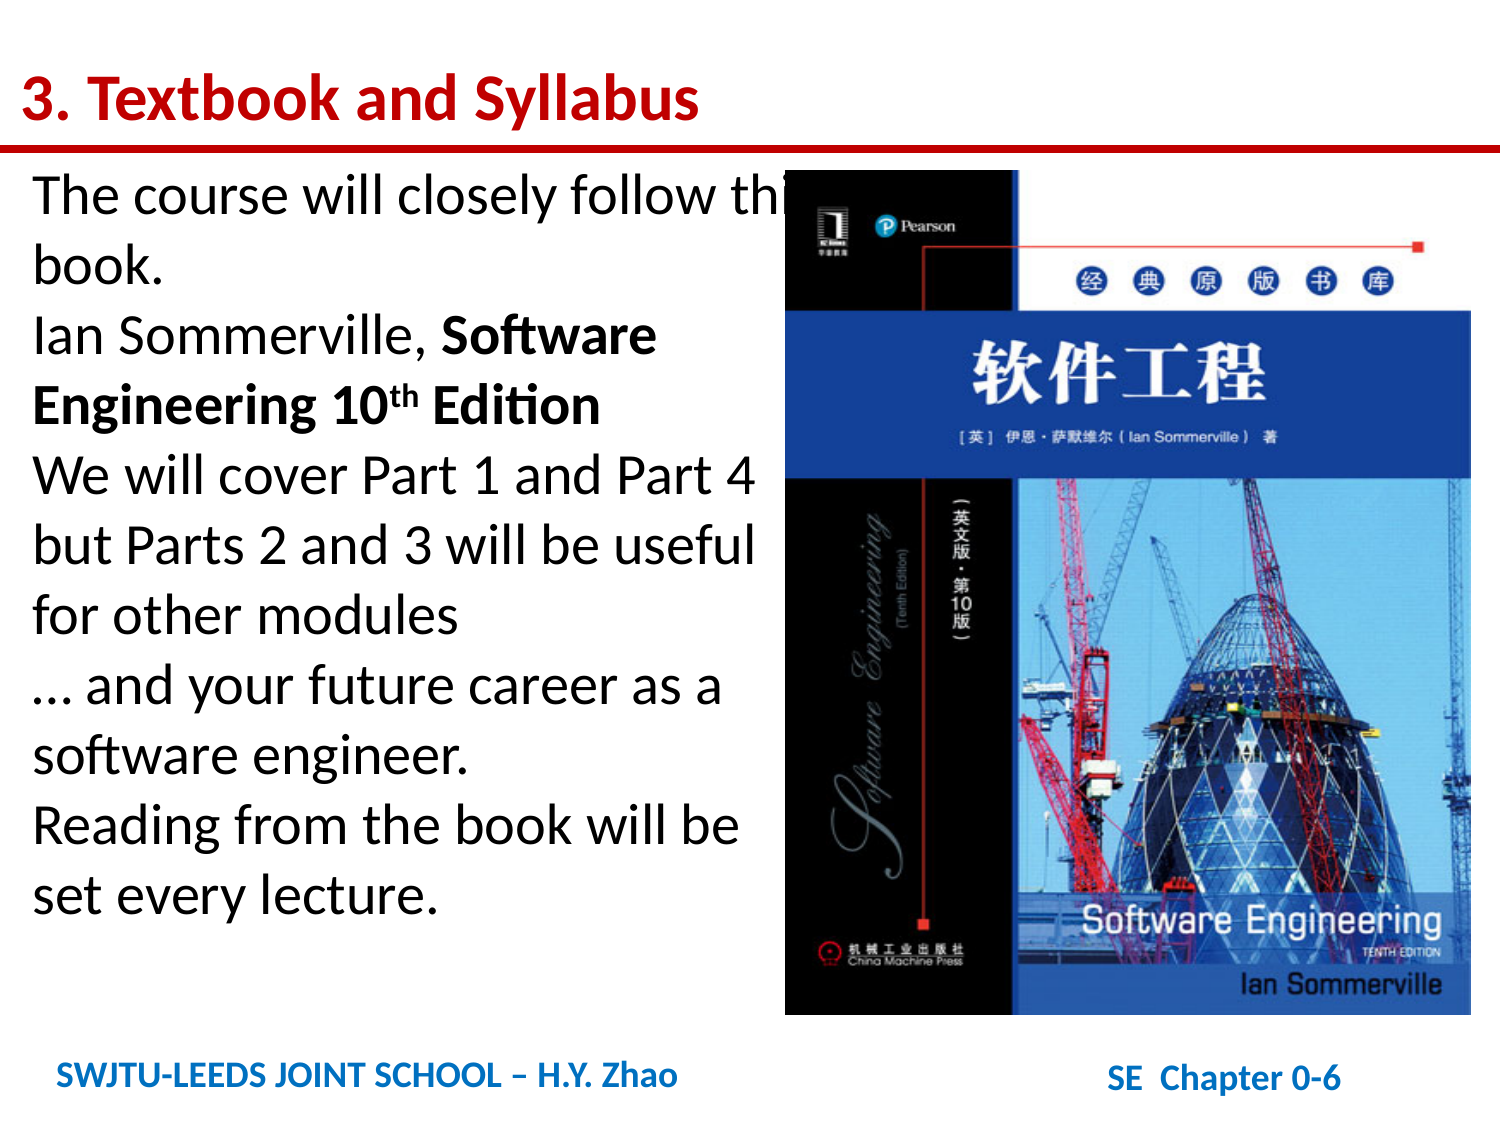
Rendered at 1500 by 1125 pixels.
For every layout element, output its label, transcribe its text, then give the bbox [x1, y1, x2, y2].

picture [785, 170, 1471, 1016]
slide_number SE Chapter 0- [1092, 1045, 1484, 1106]
text_box The course will closely follow this book. Ian Sommerville, Software Engineering 10th Edition We will cover Part 1 and Part 4 but Parts 2 and 3 will be useful for other modules … and your future career as a software engineer. Reading from the book will be set every lecture. [17, 149, 833, 934]
text_box 3. Textbook and Syllabus [5, 30, 1223, 142]
footer SWJTU-LEEDS JOINT SCHOOL – H.Y. Zhao [41, 1042, 988, 1103]
